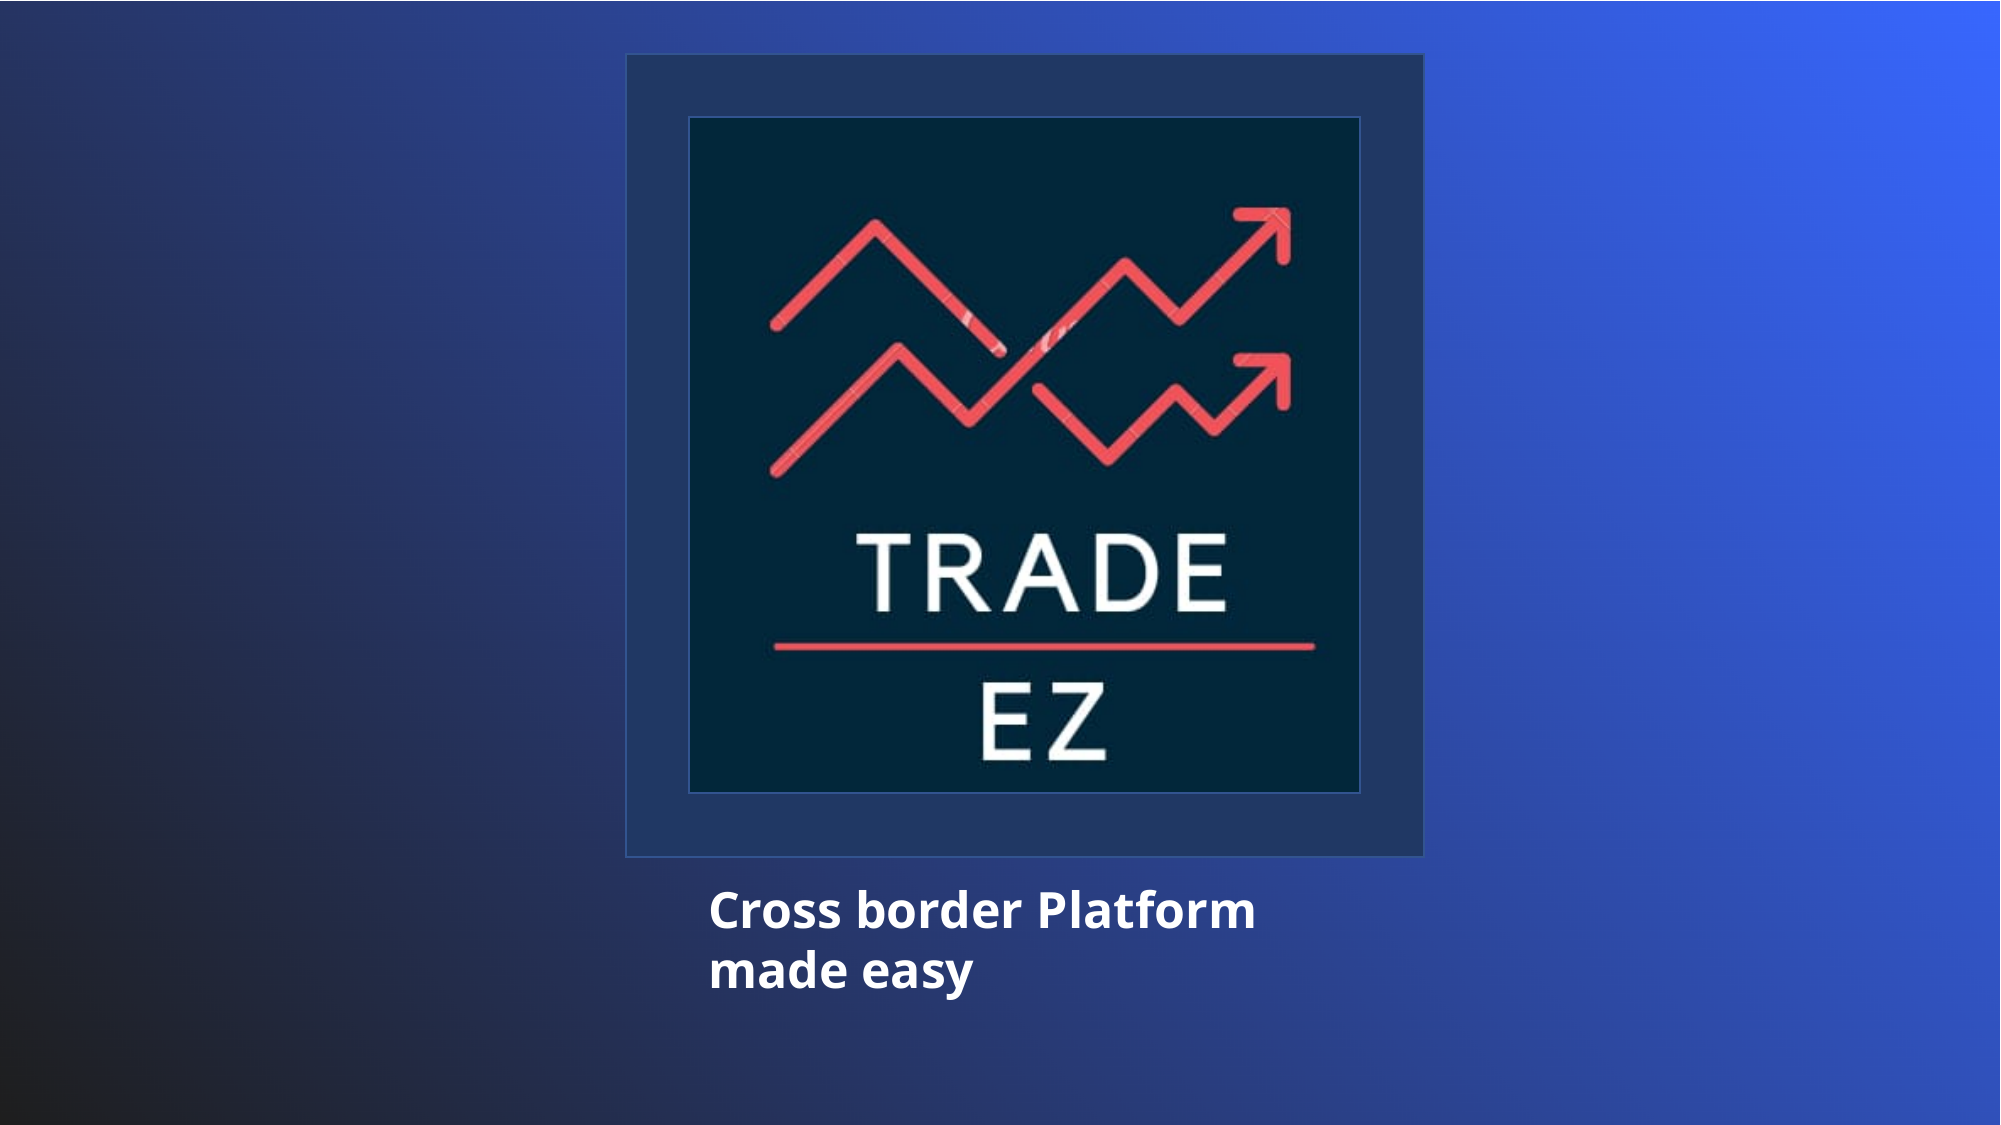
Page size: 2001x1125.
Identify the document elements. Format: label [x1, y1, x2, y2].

picture [681, 66, 1406, 845]
list [0, 1, 2000, 1125]
